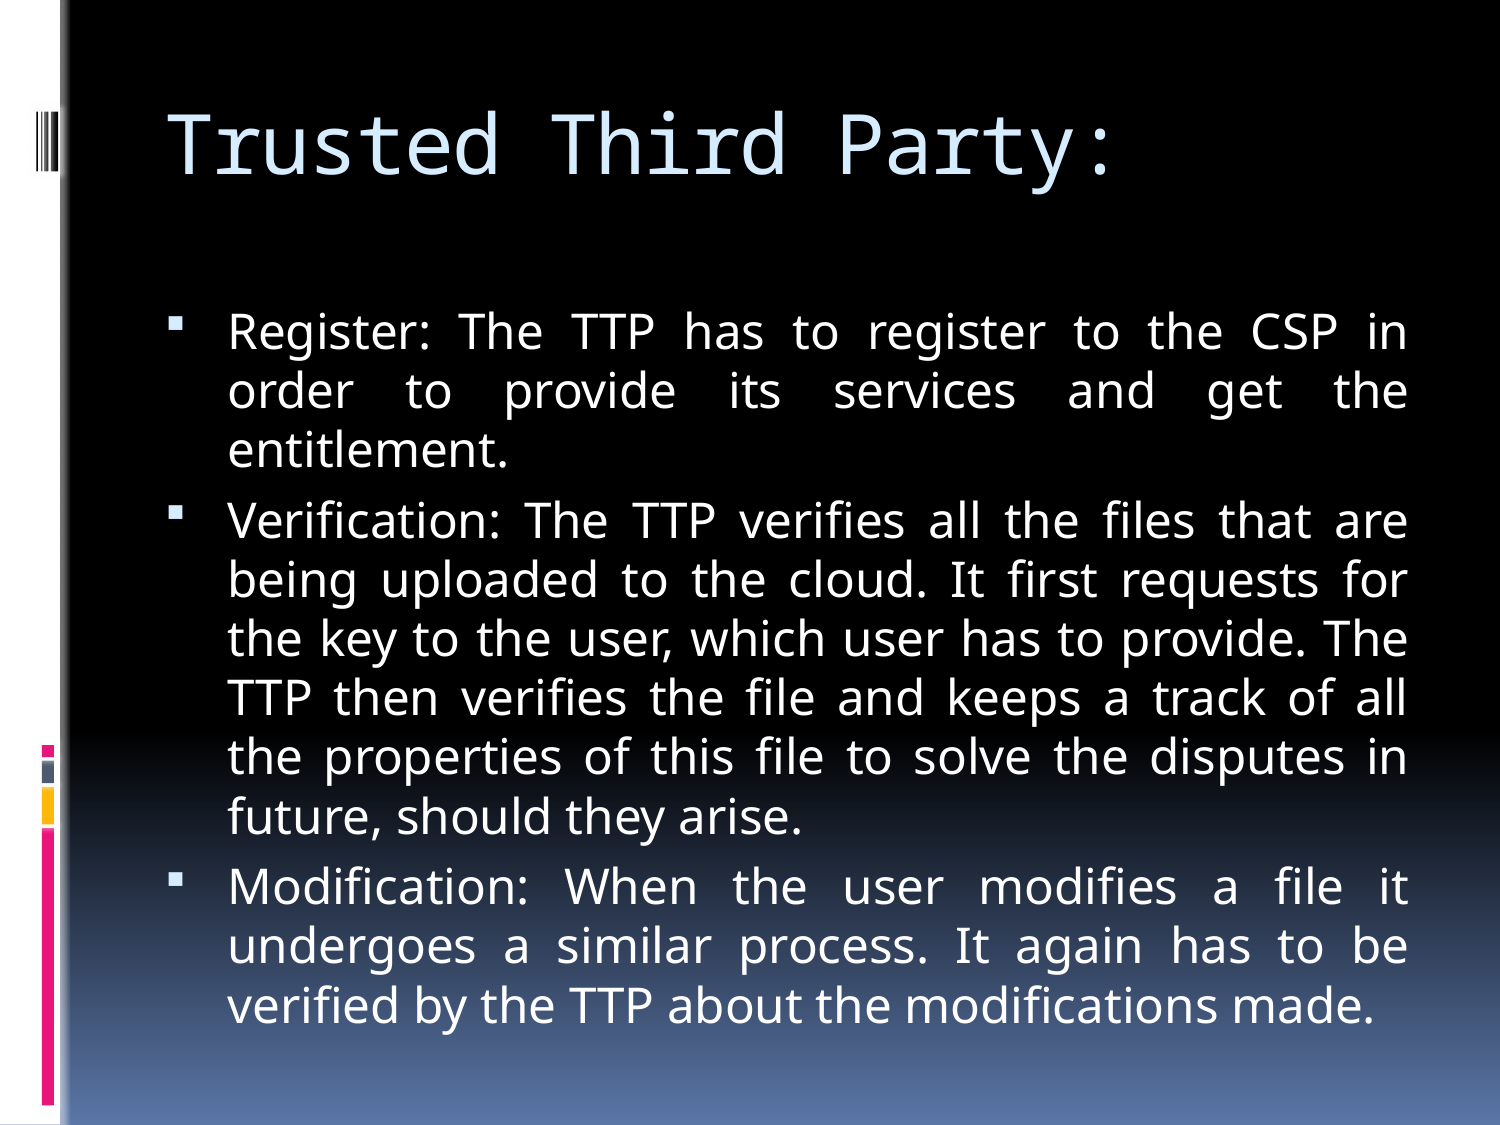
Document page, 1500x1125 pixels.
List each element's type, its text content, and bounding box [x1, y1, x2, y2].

title Trusted Third Party: [150, 83, 1425, 234]
list Register: The TTP has to register to the CSP in order to provide its services and get the entitlement. Verification: The TTP verifies all the files that are being uploaded to the cloud. It first requests for the key to the user, which user has to provide. The TTP then verifies the file and keeps a track of all the properties of this file to solve the disputes in future, should they arise. Modification: When the user modifies a file it undergoes a similar process. It again has to be verified by the TTP about the modifications made. [150, 292, 1425, 1043]
